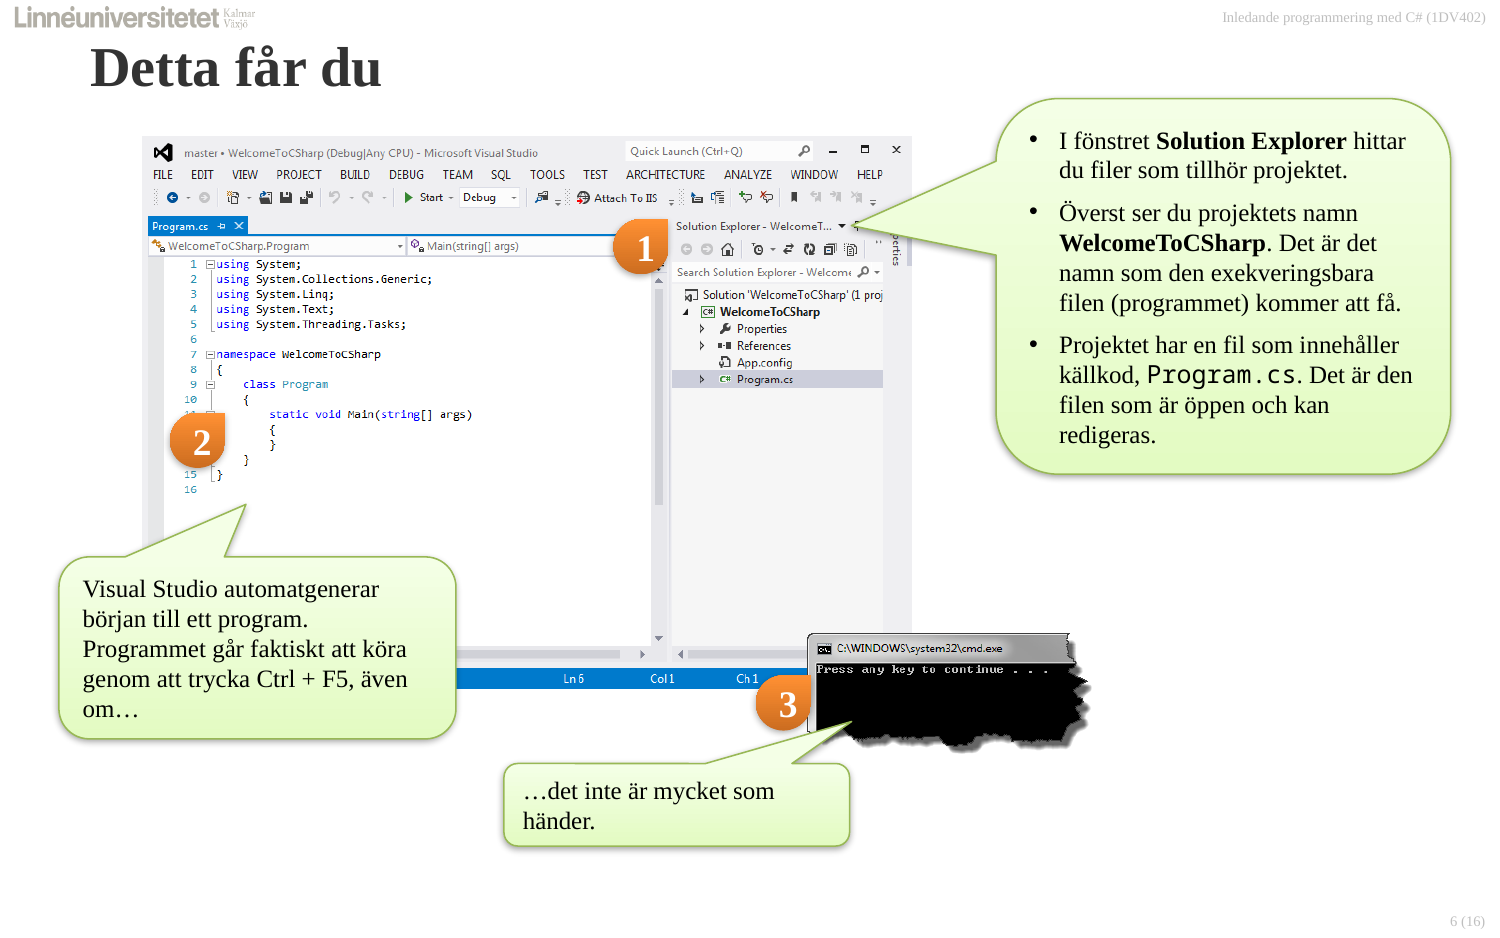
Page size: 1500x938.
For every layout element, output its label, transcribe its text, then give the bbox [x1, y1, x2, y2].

text_box Visual Studio automatgenerar början till ett program. Programmet går faktiskt att köra genom att trycka Ctrl + F5, även om… [58, 552, 456, 739]
text_box 3 [755, 697, 802, 731]
text_box I fönstret Solution Explorer hittar du filer som tillhör projektet. Överst ser du projektets namn WelcomeToCSharp. Det är det namn som den exekveringsbara filen (programmet) kommer att få. Projektet har en fil som innehåller källkod, Program.cs. Det är den filen som är öppen och kan redigeras. [917, 98, 1451, 475]
text_box …det inte är mycket som händer. [503, 736, 850, 847]
picture [141, 136, 1093, 755]
title Detta får du [74, 15, 1426, 115]
